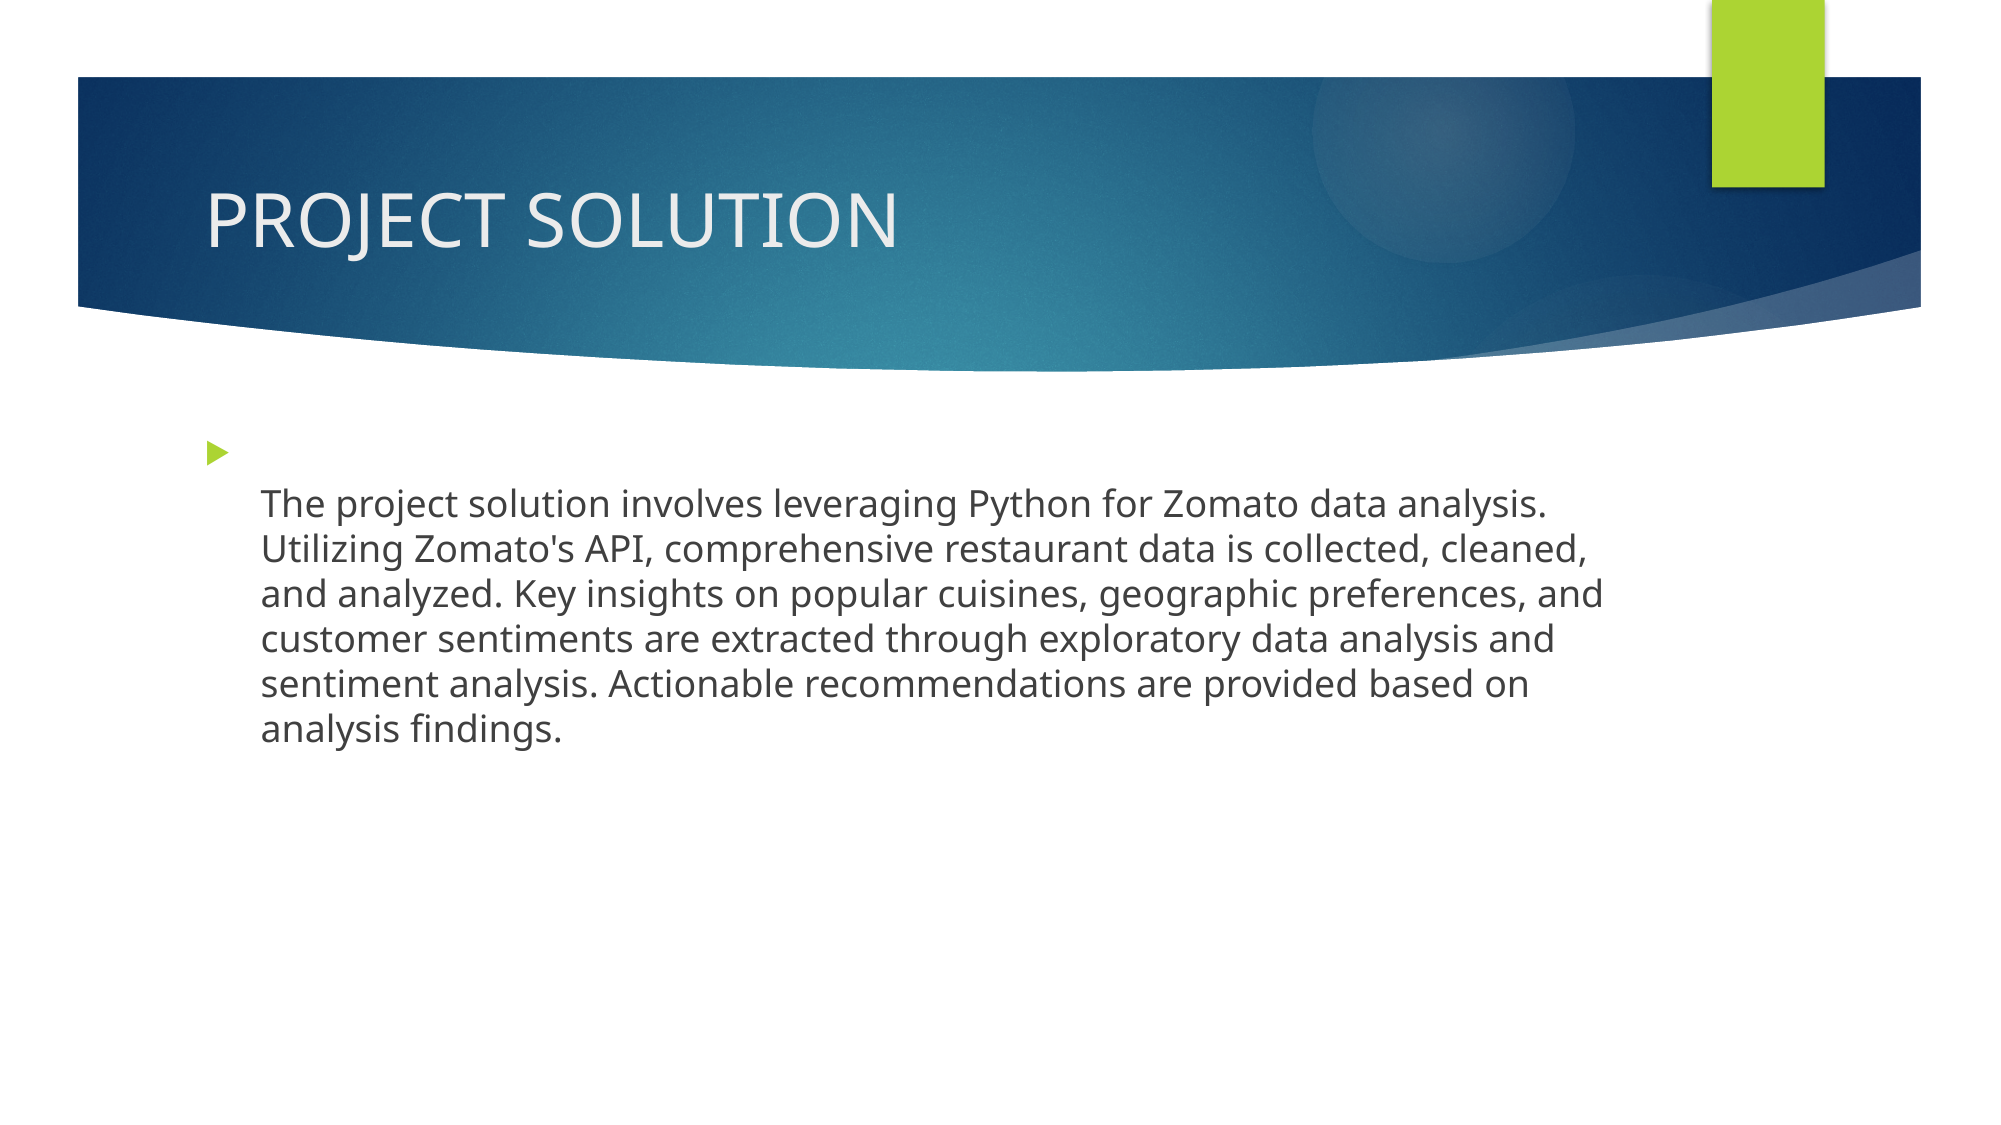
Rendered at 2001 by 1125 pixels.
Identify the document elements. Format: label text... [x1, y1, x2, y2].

title PROJECT SOLUTION [189, 159, 1627, 276]
list The project solution involves leveraging Python for Zomato data analysis. Utilizing Zomato's API, comprehensive restaurant data is collected, cleaned, and analyzed. Key insights on popular cuisines, geographic preferences, and customer sentiments are extracted through exploratory data analysis and sentiment analysis. Actionable recommendations are provided based on analysis findings. [189, 427, 1627, 988]
